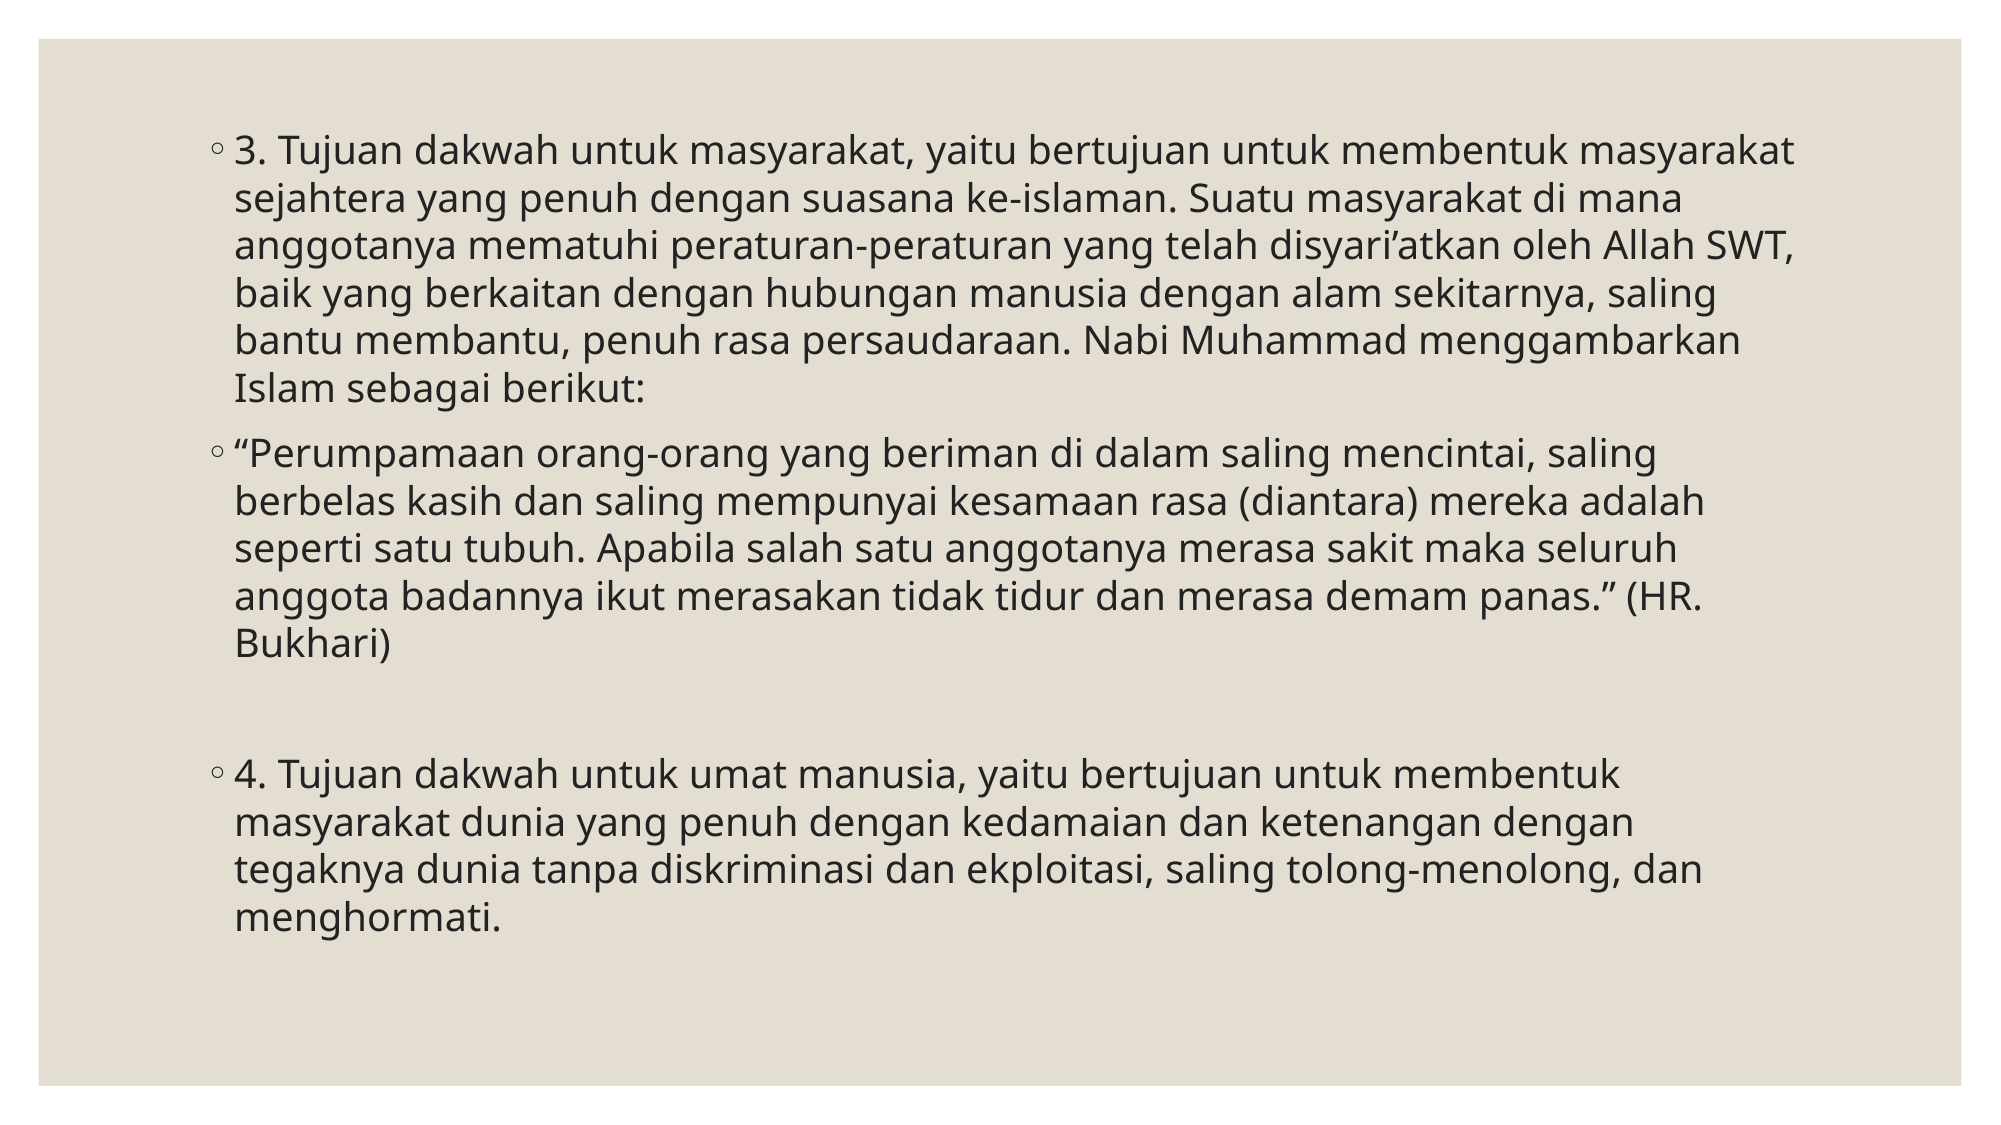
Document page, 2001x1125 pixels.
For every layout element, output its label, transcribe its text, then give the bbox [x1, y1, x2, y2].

list 3. Tujuan dakwah untuk masyarakat, yaitu bertujuan untuk membentuk masyarakat sejahtera yang penuh dengan suasana ke-islaman. Suatu masyarakat di mana anggotanya mematuhi peraturan-peraturan yang telah disyari’atkan oleh Allah SWT, baik yang berkaitan dengan hubungan manusia dengan alam sekitarnya, saling bantu membantu, penuh rasa persaudaraan. Nabi Muhammad menggambarkan Islam sebagai berikut: “Perumpamaan orang-orang yang beriman di dalam saling mencintai, saling berbelas kasih dan saling mempunyai kesamaan rasa (diantara) mereka adalah seperti satu tubuh. Apabila salah satu anggotanya merasa sakit maka seluruh anggota badannya ikut merasakan tidak tidur dan merasa demam panas.” (HR. Bukhari) 4. Tujuan dakwah untuk umat manusia, yaitu bertujuan untuk membentuk masyarakat dunia yang penuh dengan kedamaian dan ketenangan dengan tegaknya dunia tanpa diskriminasi dan ekploitasi, saling tolong-menolong, dan menghormati. [190, 117, 1816, 948]
